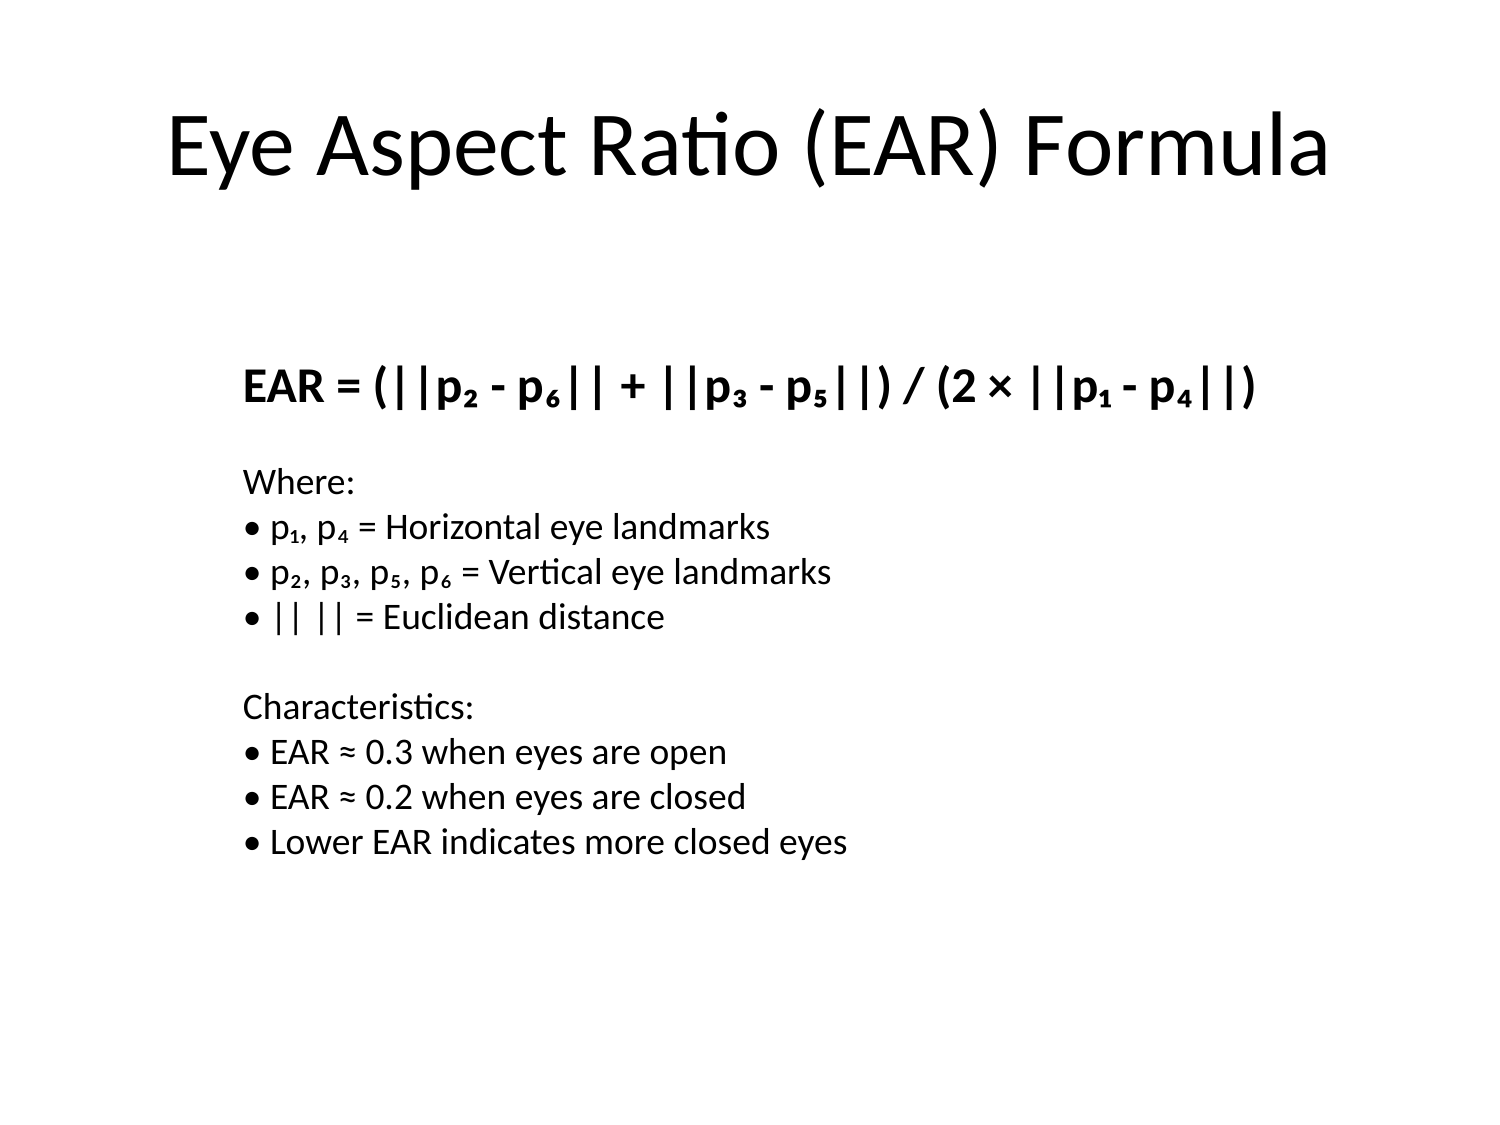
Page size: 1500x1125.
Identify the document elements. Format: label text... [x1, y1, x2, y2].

title Eye Aspect Ratio (EAR) Formula [75, 45, 1425, 233]
text_box EAR = (||p₂ - p₆|| + ||p₃ - p₅||) / (2 × ||p₁ - p₄||) Where: • p₁, p₄ = Horizontal eye landmarks • p₂, p₃, p₅, p₆ = Vertical eye landmarks • || || = Euclidean distance Characteristics: • EAR ≈ 0.3 when eyes are open • EAR ≈ 0.2 when eyes are closed • Lower EAR indicates more closed eyes [228, 299, 1272, 870]
